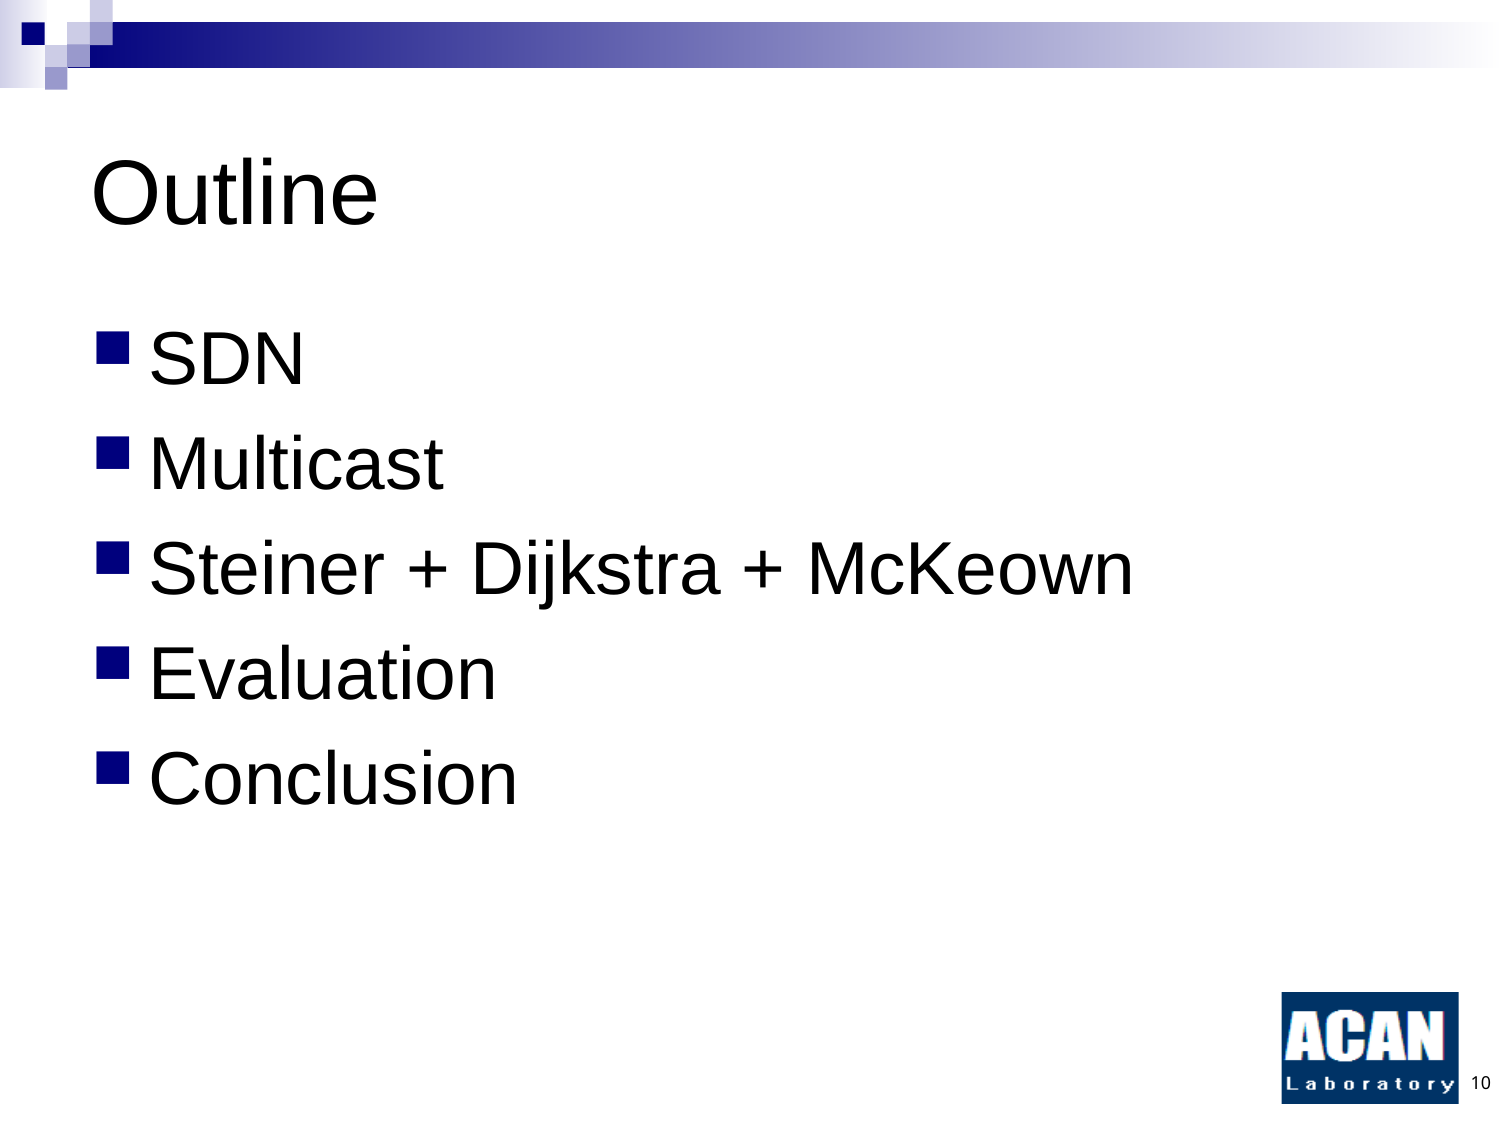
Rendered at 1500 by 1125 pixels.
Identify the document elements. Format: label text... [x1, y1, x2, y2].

title Outline [74, 74, 1426, 301]
list SDN Multicast Steiner + Dijkstra + McKeown Evaluation Conclusion [76, 302, 1428, 977]
slide_number 10 [1155, 1064, 1500, 1105]
